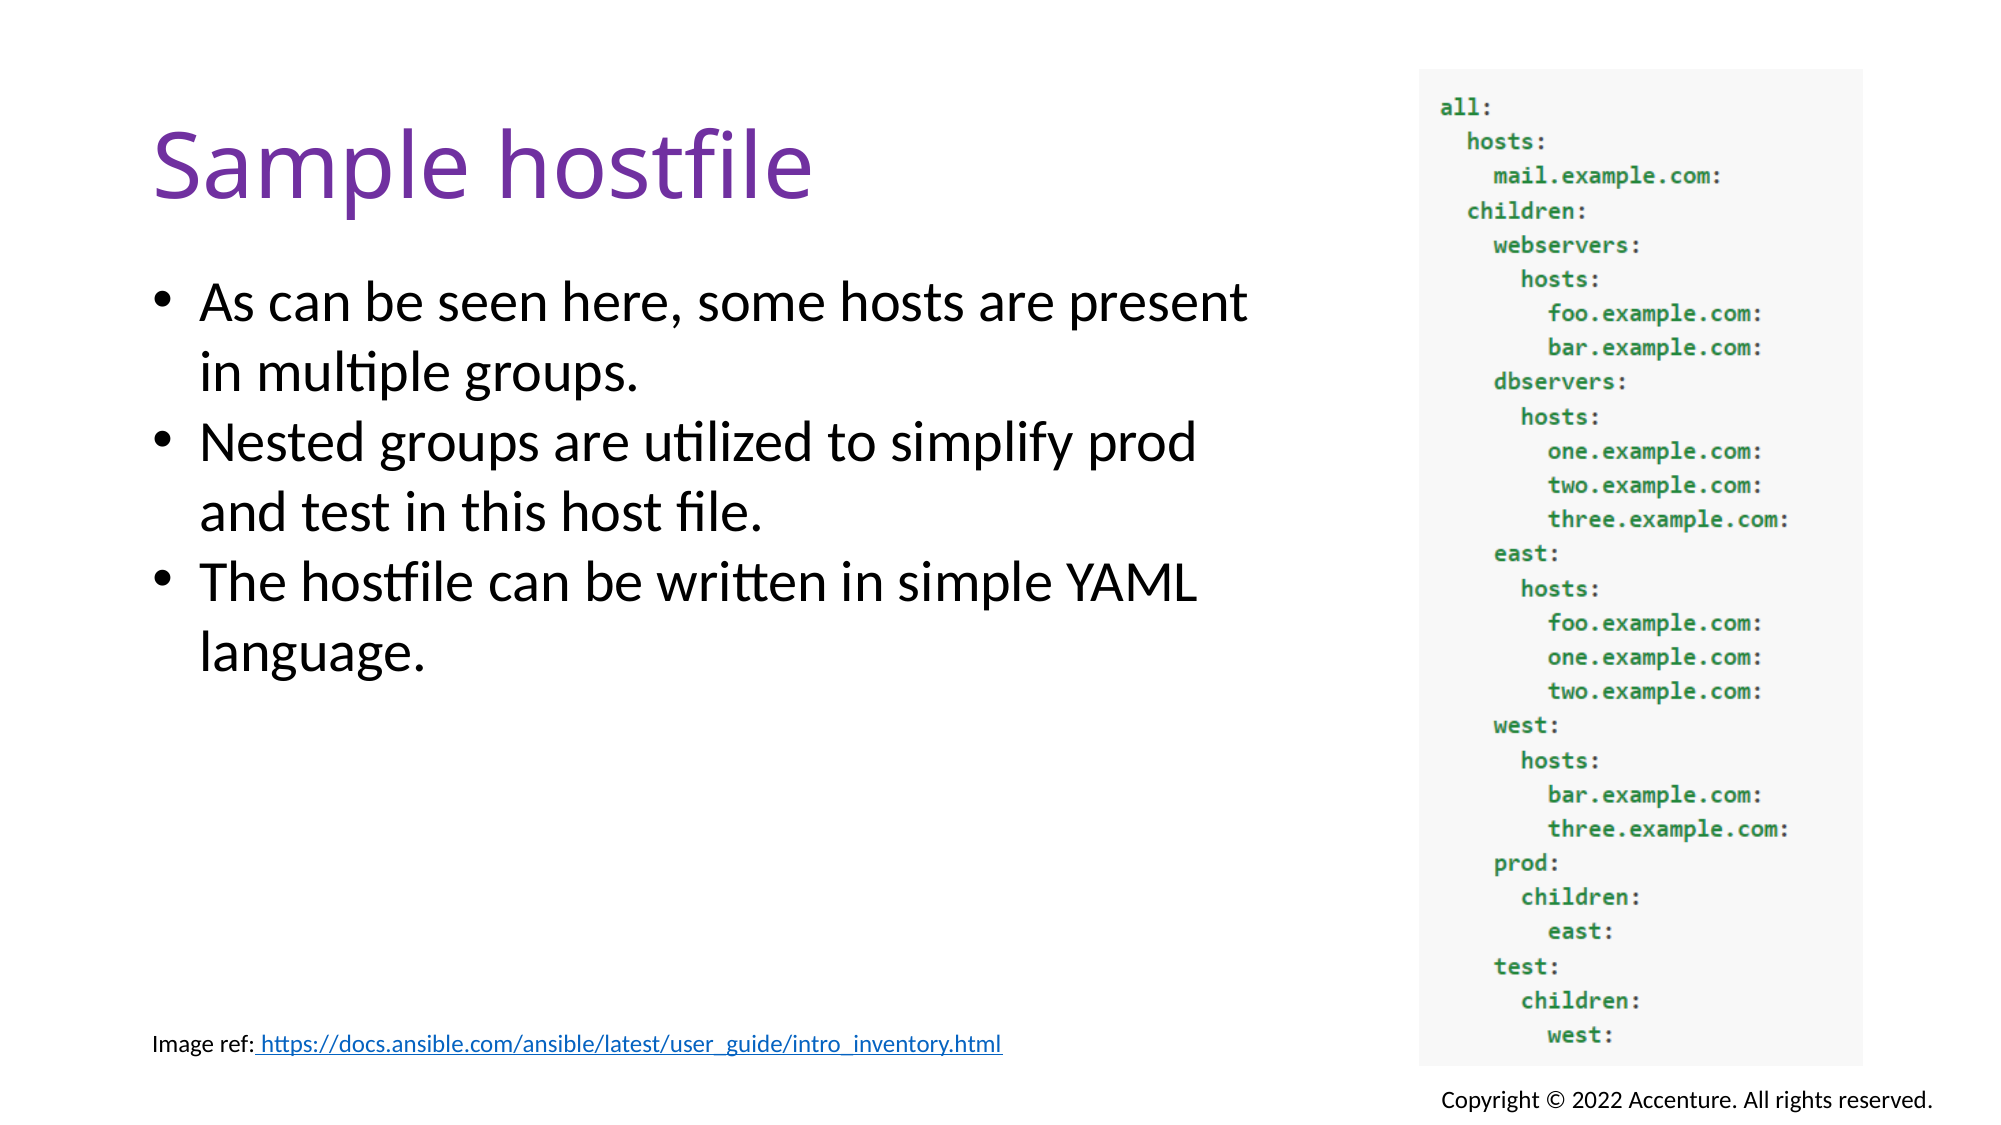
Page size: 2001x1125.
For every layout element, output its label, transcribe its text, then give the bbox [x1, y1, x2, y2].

text_box Image ref: https://docs.ansible.com/ansible/latest/user_guide/intro_inventory.html [137, 1019, 1419, 1065]
title Sample hostfile [137, 59, 1863, 278]
picture [1419, 69, 1863, 1066]
text_box Copyright © 2022 Accenture. All rights reserved. [1058, 1075, 1950, 1125]
text_box As can be seen here, some hosts are present in multiple groups. Nested groups are utilized to simplify prod and test in this host file. The hostfile can be written in simple YAML language. [137, 255, 1298, 691]
